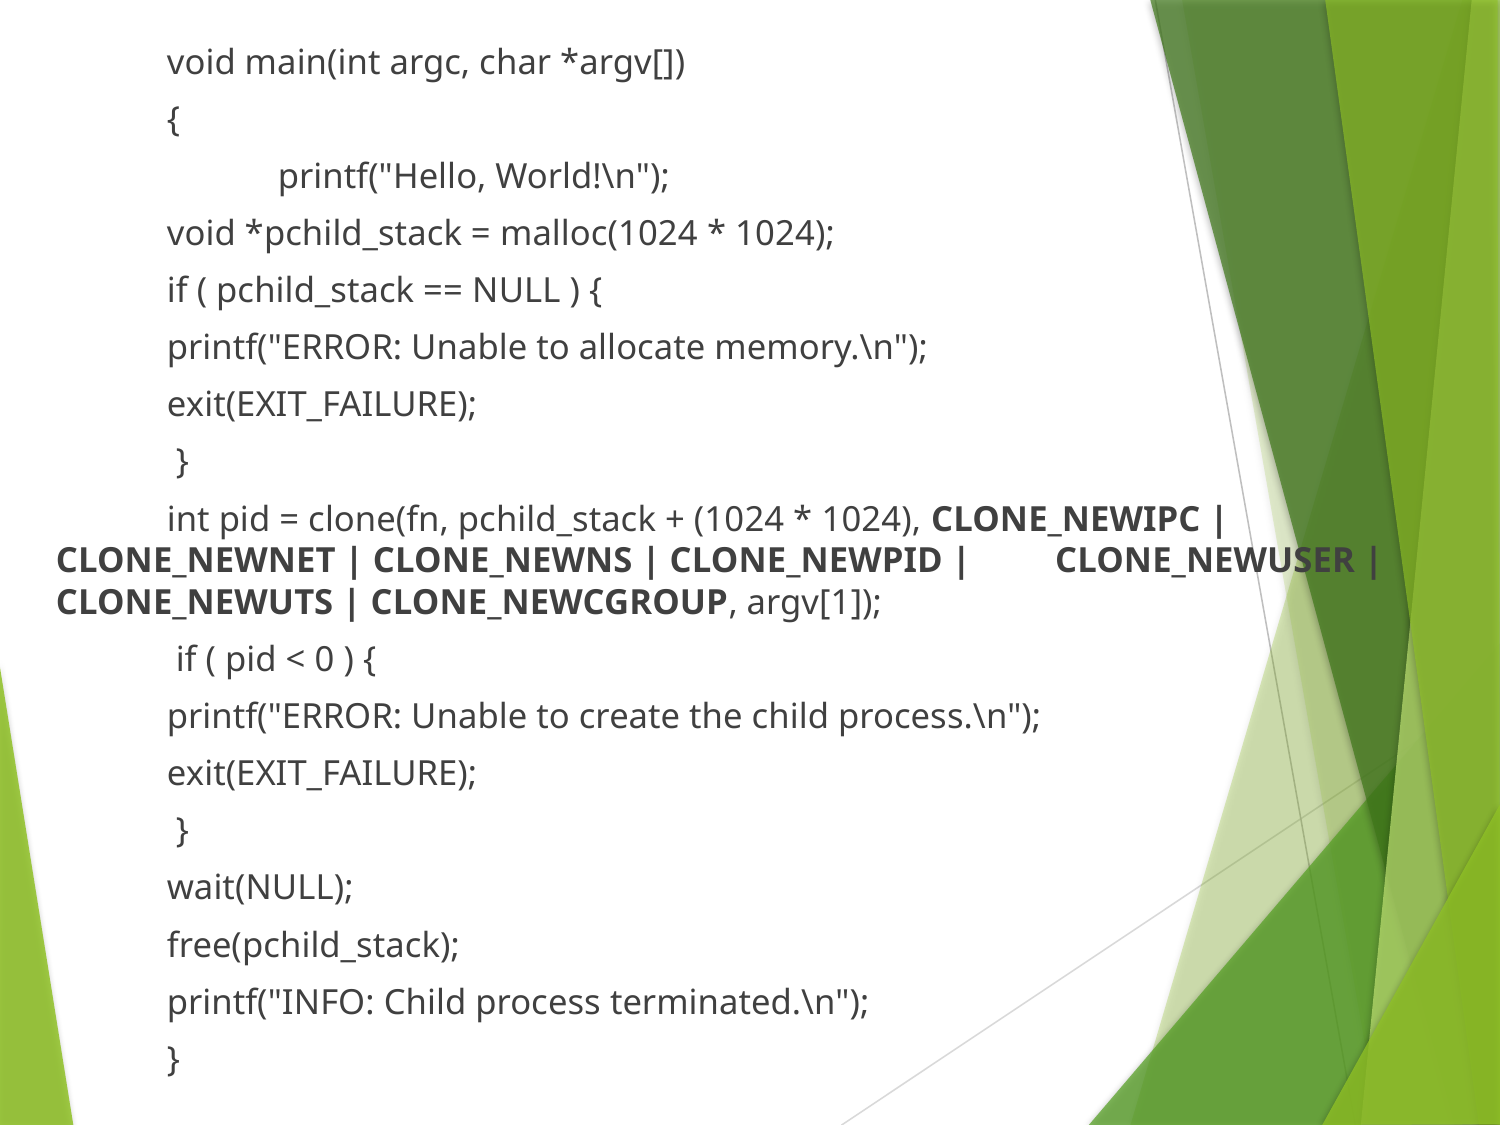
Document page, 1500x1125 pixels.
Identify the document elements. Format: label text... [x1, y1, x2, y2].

list void main(int argc, char *argv[]) { printf("Hello, World!\n"); void *pchild_stack = malloc(1024 * 1024); if ( pchild_stack == NULL ) { printf("ERROR: Unable to allocate memory.\n"); exit(EXIT_FAILURE); } int pid = clone(fn, pchild_stack + (1024 * 1024), CLONE_NEWIPC | CLONE_NEWNET | CLONE_NEWNS | CLONE_NEWPID | CLONE_NEWUSER | CLONE_NEWUTS | CLONE_NEWCGROUP, argv[1]); if ( pid < 0 ) { printf("ERROR: Unable to create the child process.\n"); exit(EXIT_FAILURE); } wait(NULL); free(pchild_stack); printf("INFO: Child process terminated.\n"); } [40, 31, 1475, 1111]
